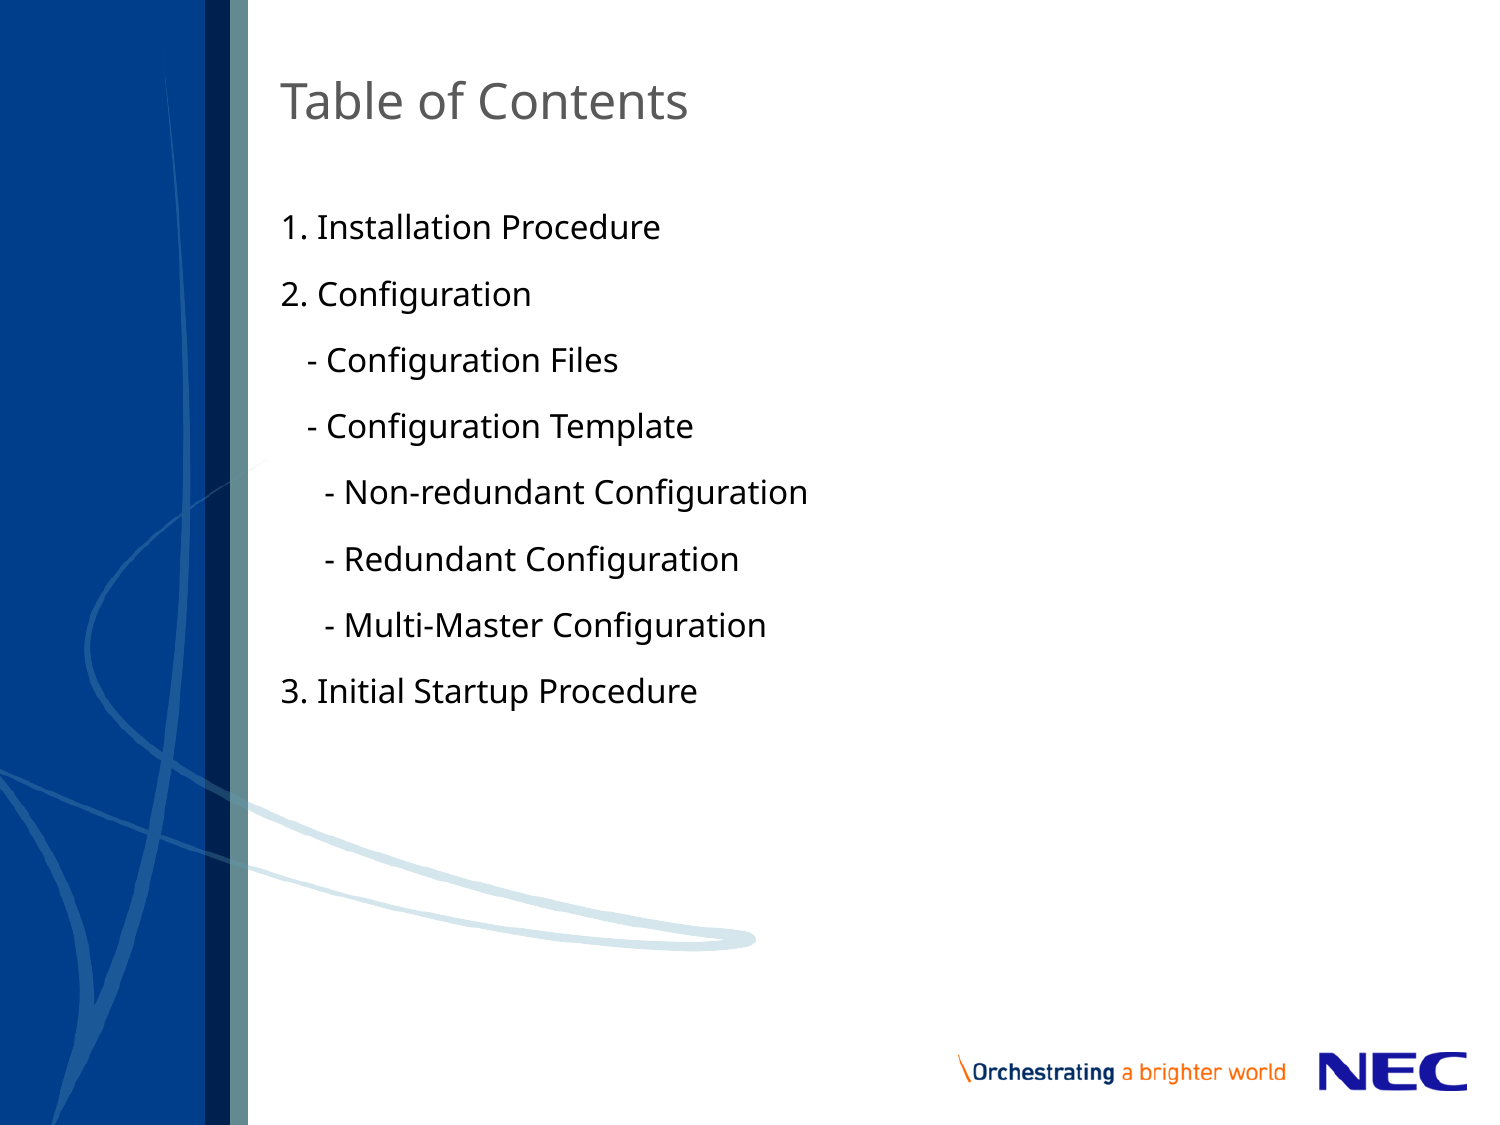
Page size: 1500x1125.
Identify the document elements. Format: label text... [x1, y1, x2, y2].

picture [0, 0, 1500, 1125]
list 1. Installation Procedure 2. Configuration - Configuration Files - Configuration Template - Non-redundant Configuration - Redundant Configuration - Multi-Master Configuration 3. Initial Startup Procedure [265, 183, 1471, 1022]
title Table of Contents [265, 61, 1471, 138]
